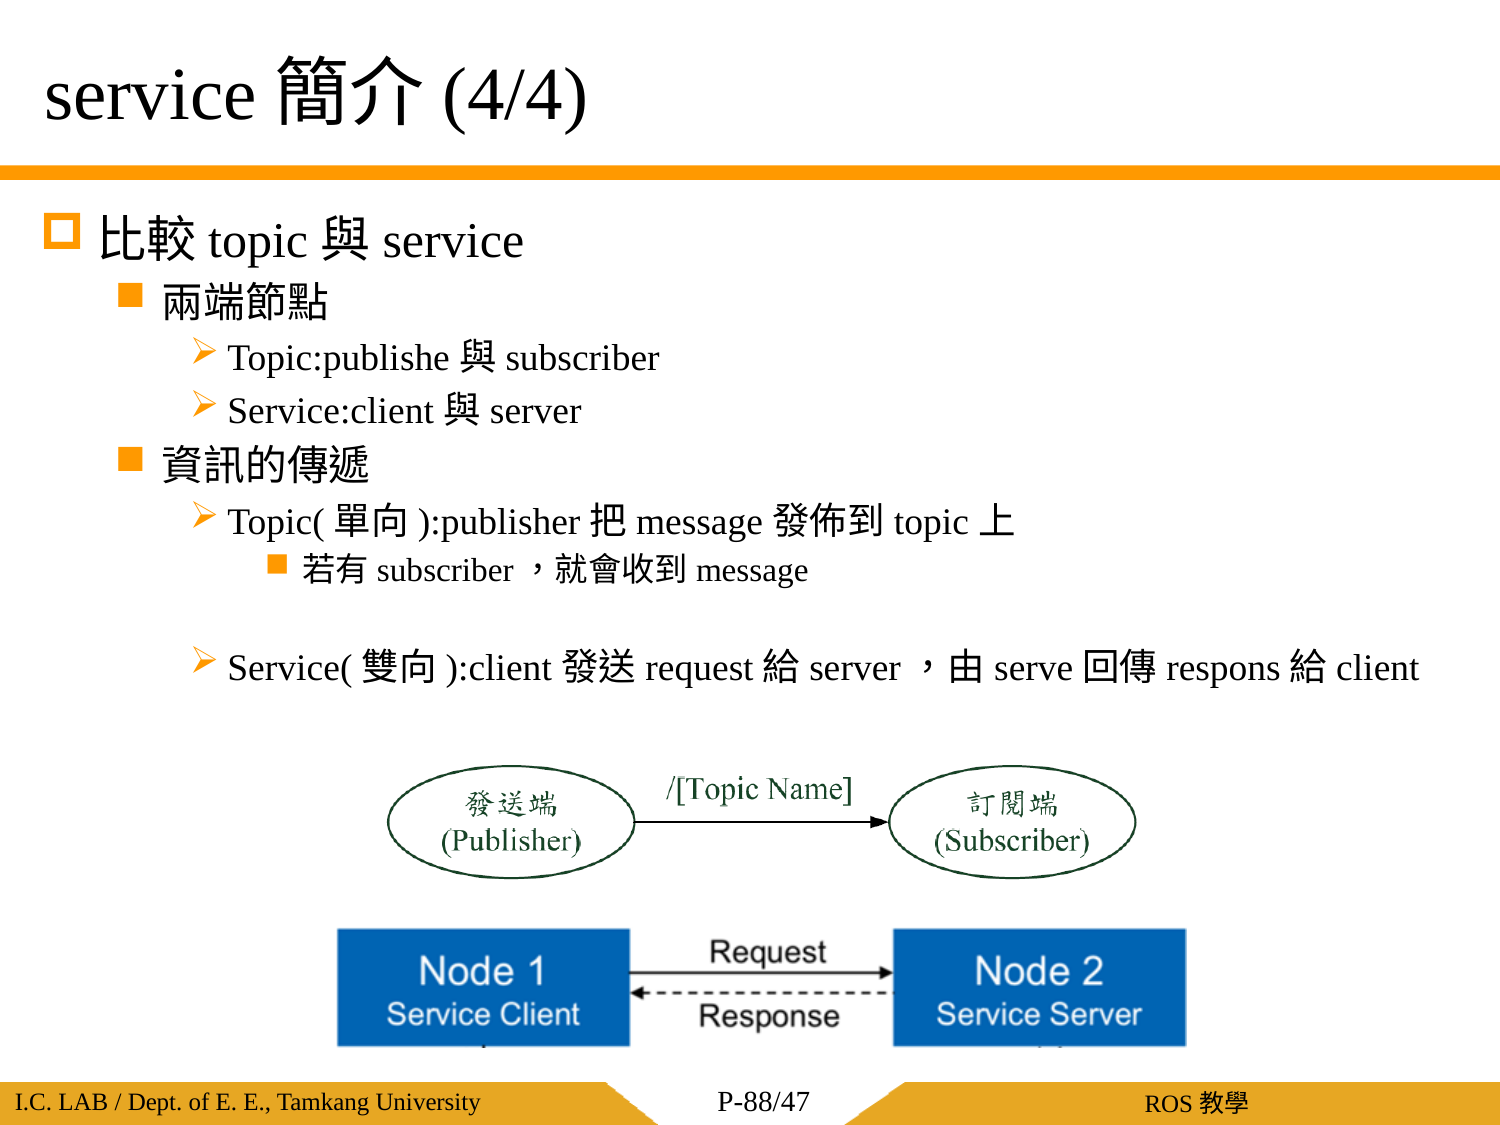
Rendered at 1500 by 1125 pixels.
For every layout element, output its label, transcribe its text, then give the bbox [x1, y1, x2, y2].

picture [335, 918, 1188, 1049]
picture [378, 739, 1150, 895]
picture [0, 1082, 658, 1125]
title service簡介(4/4) [29, 19, 1459, 161]
list 比較topic與service 兩端節點 Topic:publishe與subscriber Service:client與server 資訊的傳遞 Topic(單向):publisher把message發佈到topic上 若有subscriber，就會收到message Service(雙向):client發送request給server，由serve回傳respons給client [24, 200, 1463, 1074]
picture [842, 1082, 1500, 1125]
